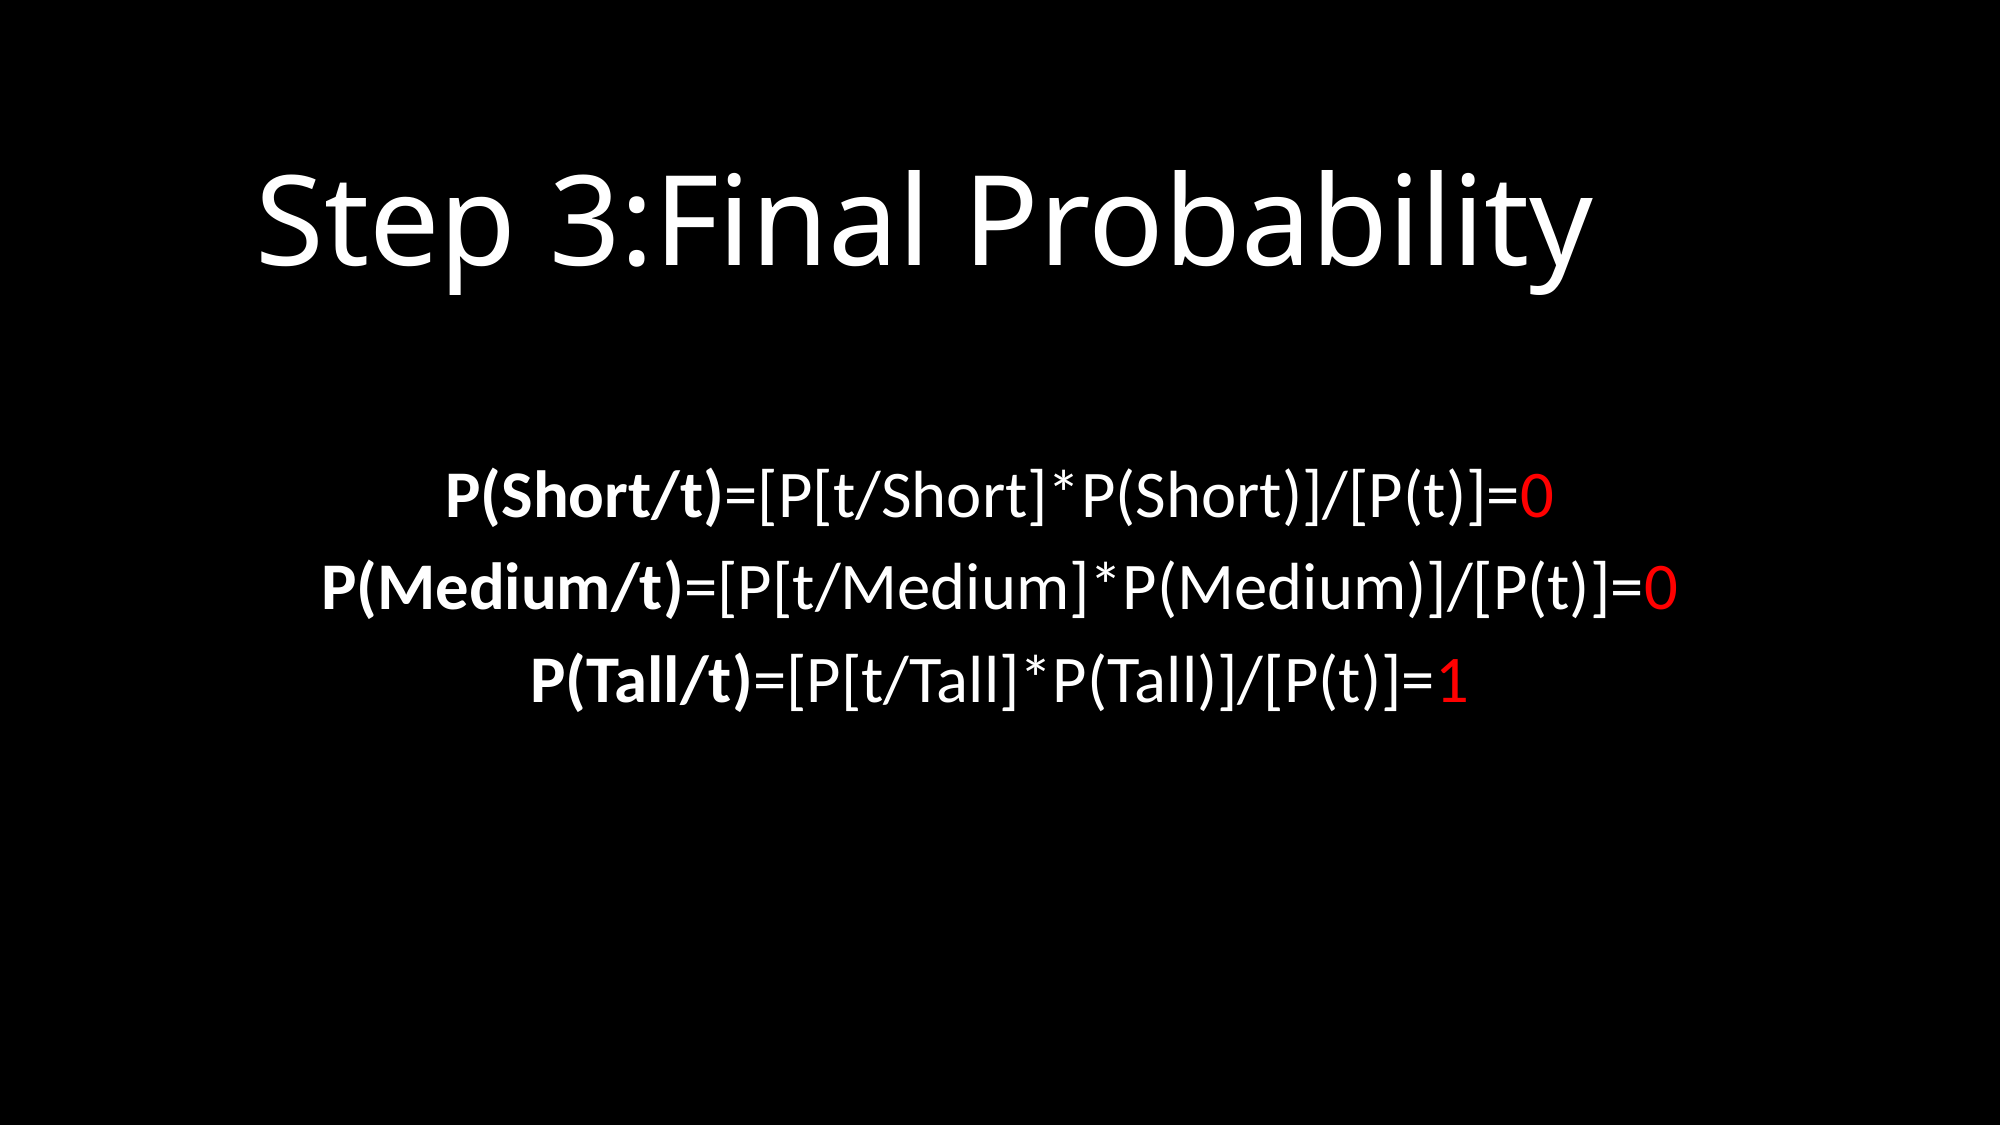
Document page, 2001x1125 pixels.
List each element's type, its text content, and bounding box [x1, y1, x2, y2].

title Step 3:Final Probability [117, 99, 1733, 300]
subtitle P(Short/t)=[P[t/Short]*P(Short)]/[P(t)]=0 P(Medium/t)=[P[t/Medium]*P(Medium)]/[P(t)]=0 P(Tall/t)=[P[t/Tall]*P(Tall)]/[P(t)]=1 [249, 452, 1750, 863]
